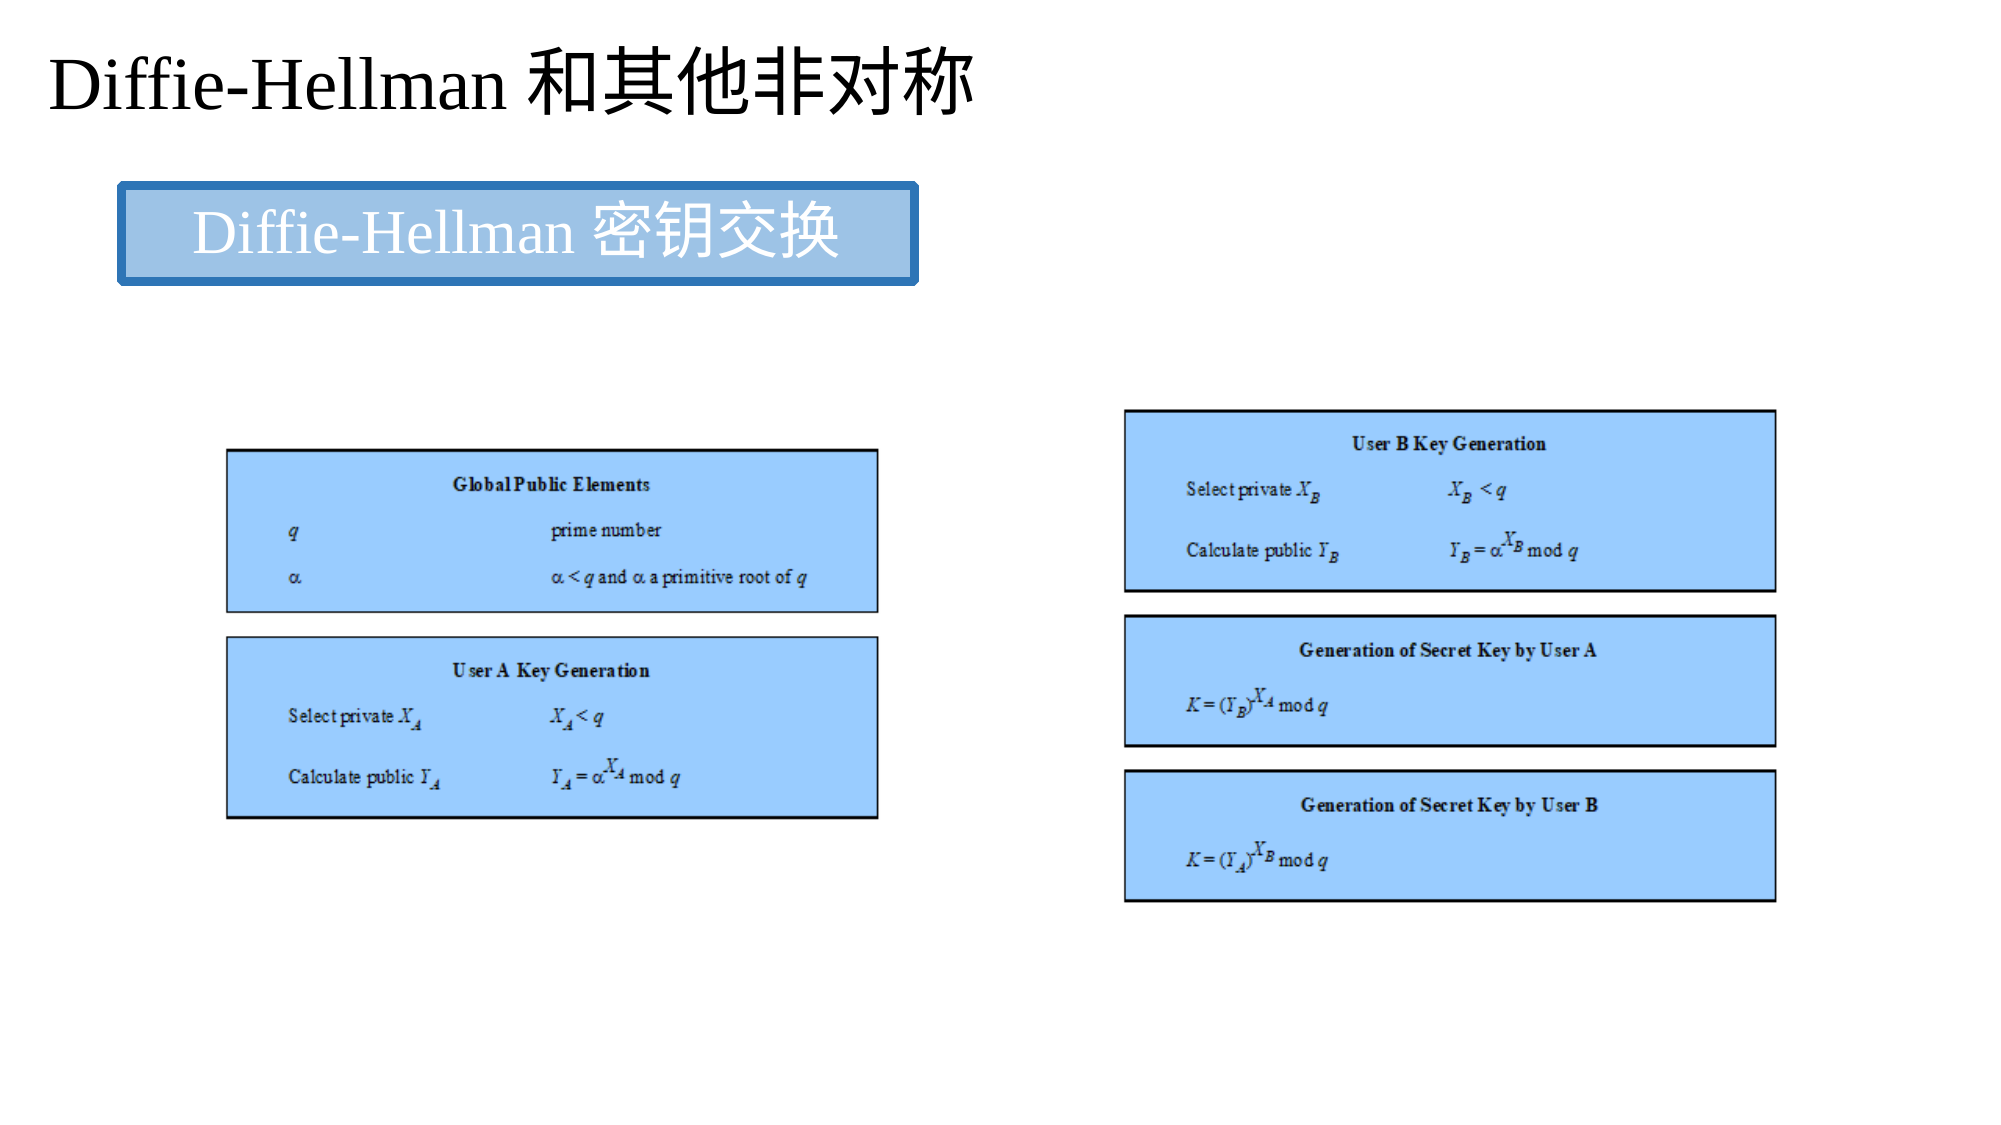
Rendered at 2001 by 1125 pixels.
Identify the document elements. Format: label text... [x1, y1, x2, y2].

text_box Diffie-Hellman和其他非对称 [31, 0, 1071, 160]
text_box Diffie-Hellman密钥交换 [121, 185, 915, 282]
picture [1101, 401, 1797, 912]
picture [203, 435, 899, 834]
